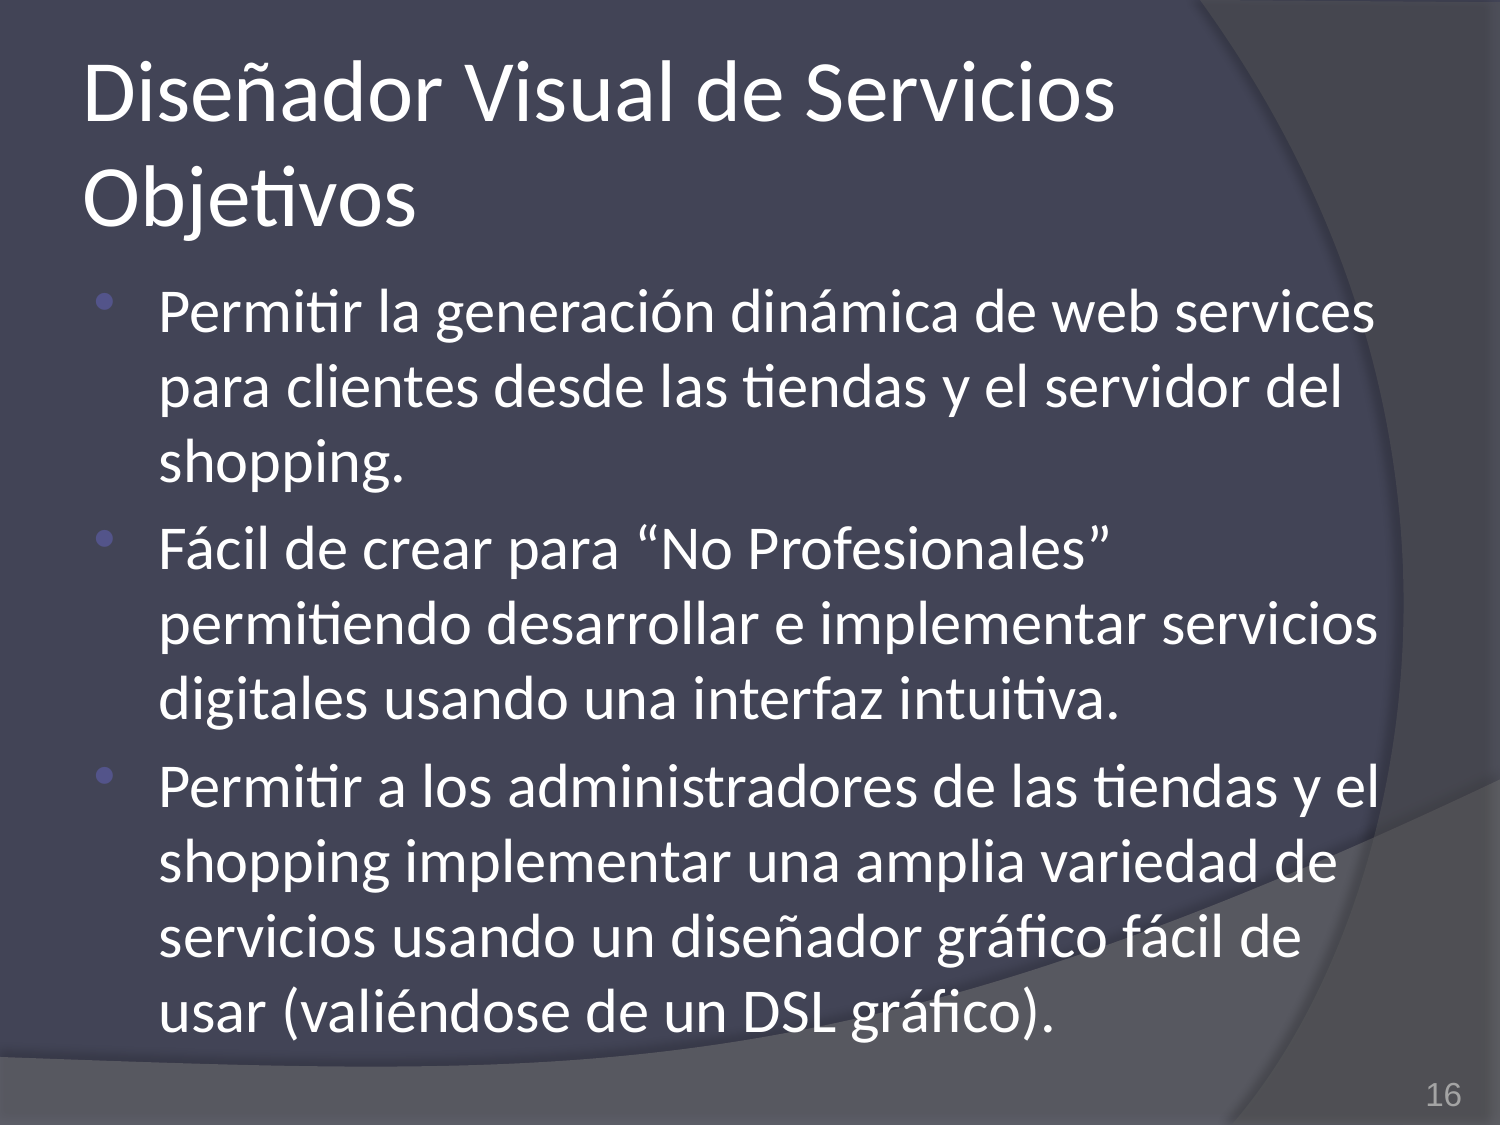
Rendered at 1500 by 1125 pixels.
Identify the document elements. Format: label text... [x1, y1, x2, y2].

title Diseñador Visual de Servicios Objetivos [74, 44, 1301, 233]
list Permitir la generación dinámica de web services para clientes desde las tiendas y el servidor del shopping. Fácil de crear para “No Profesionales” permitiendo desarrollar e implementar servicios digitales usando una interfaz intuitiva. Permitir a los administradores de las tiendas y el shopping implementar una amplia variedad de servicios usando un diseñador gráfico fácil de usar (valiéndose de un DSL gráfico). [74, 262, 1426, 1032]
slide_number 16 [1337, 1053, 1463, 1114]
